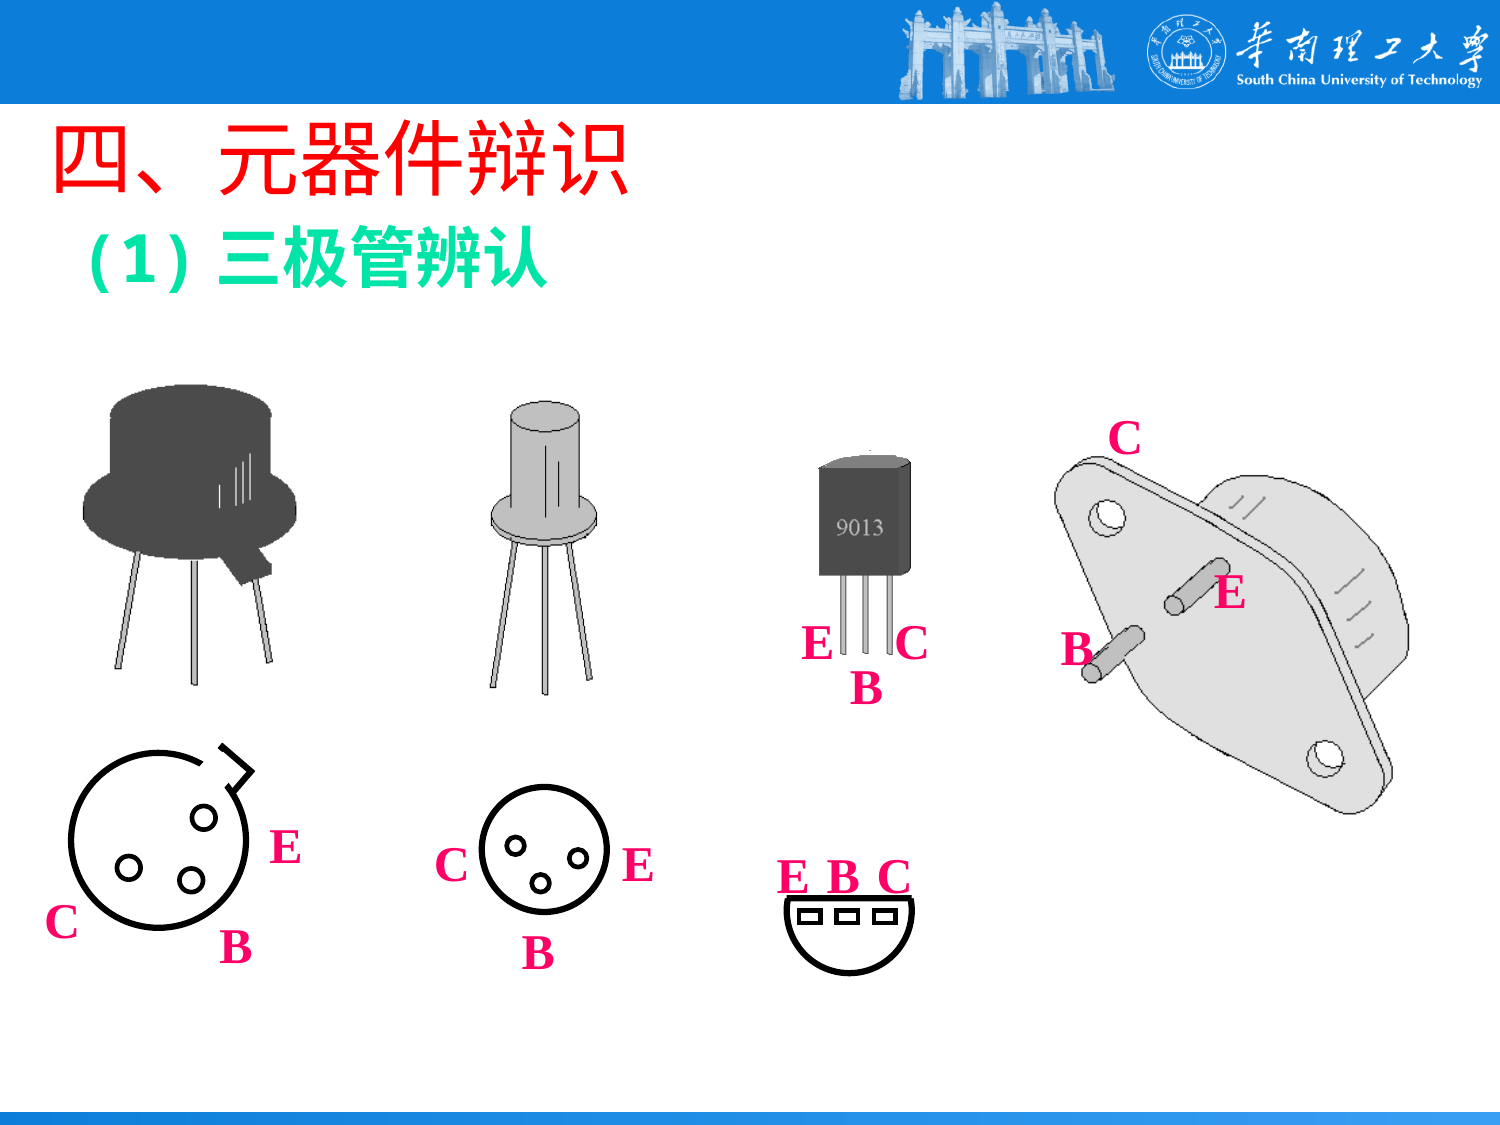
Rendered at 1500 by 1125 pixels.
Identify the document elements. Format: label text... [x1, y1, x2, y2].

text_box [419, 786, 671, 988]
text_box (1)三极管辨认 [64, 207, 690, 303]
picture [466, 385, 609, 704]
text_box C [899, 602, 959, 677]
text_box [1045, 396, 1416, 821]
picture [1128, 0, 1500, 104]
text_box B [835, 665, 899, 722]
picture [808, 443, 922, 657]
text_box 四、元器件辩识 [35, 98, 1087, 214]
picture [76, 373, 307, 689]
text_box E [786, 601, 850, 677]
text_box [29, 751, 319, 982]
picture [891, 0, 1120, 102]
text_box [761, 810, 929, 974]
